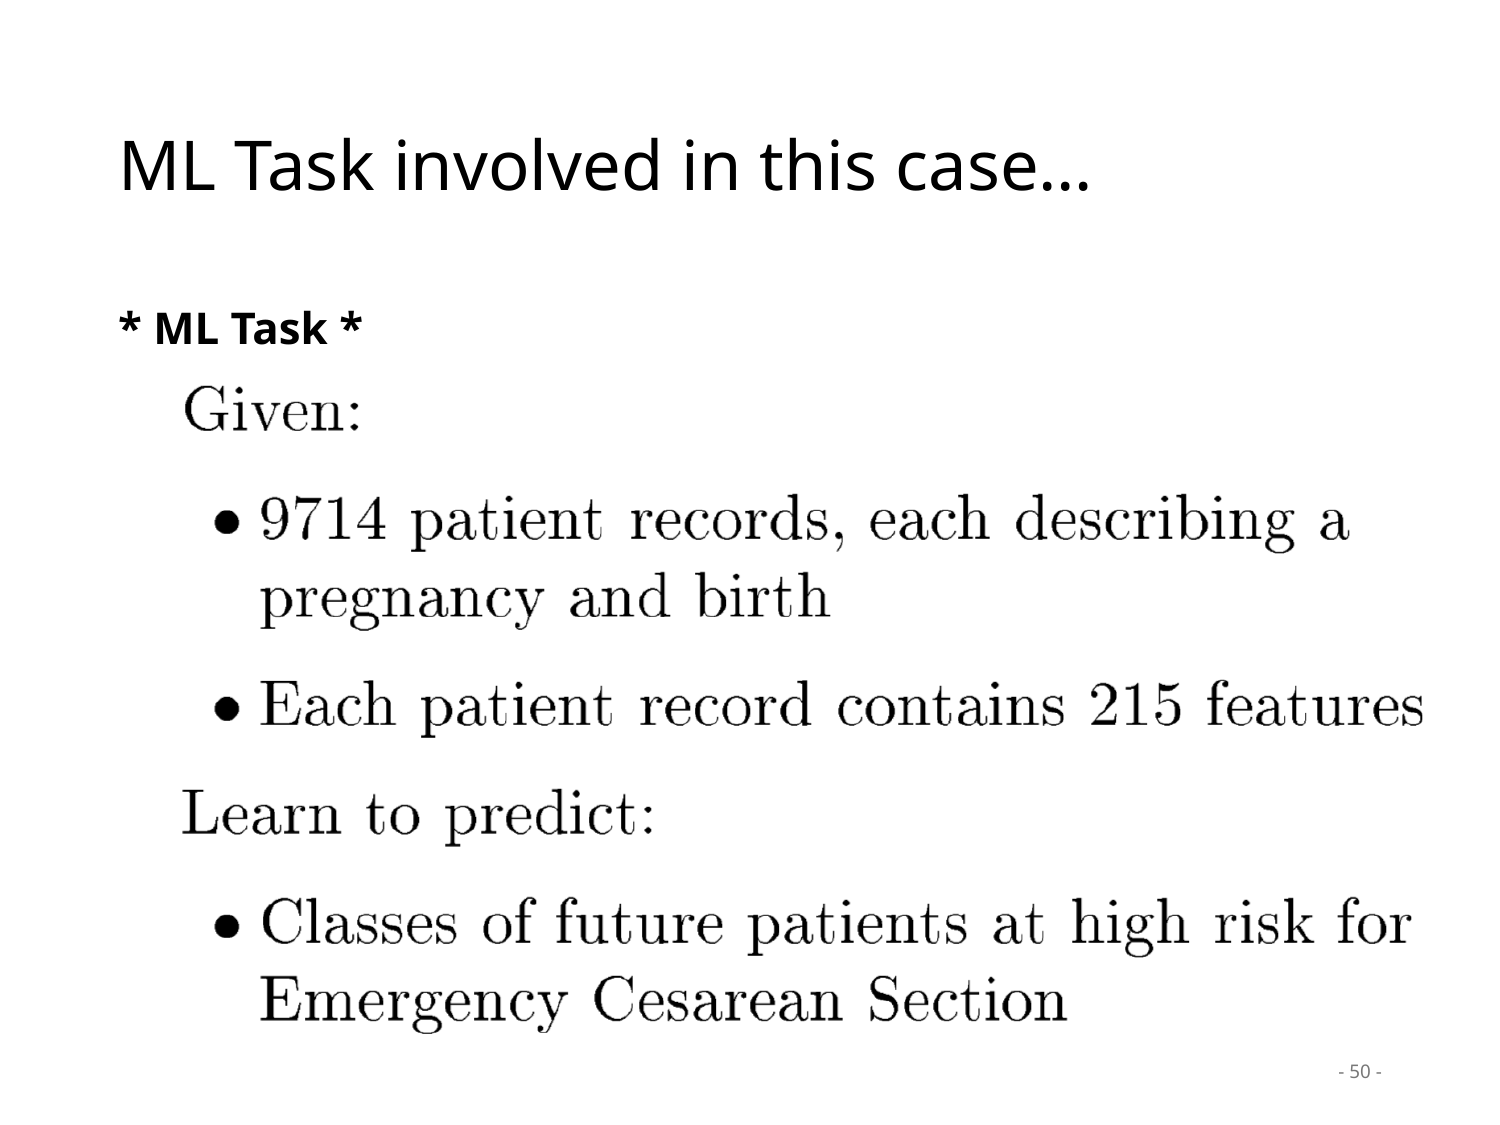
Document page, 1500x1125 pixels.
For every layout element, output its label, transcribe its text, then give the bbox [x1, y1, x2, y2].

picture [168, 372, 1453, 1044]
title ML Task involved in this case… [103, 59, 1397, 278]
slide_number - 50 - [1059, 1044, 1397, 1103]
list * ML Task * [103, 299, 1397, 1014]
